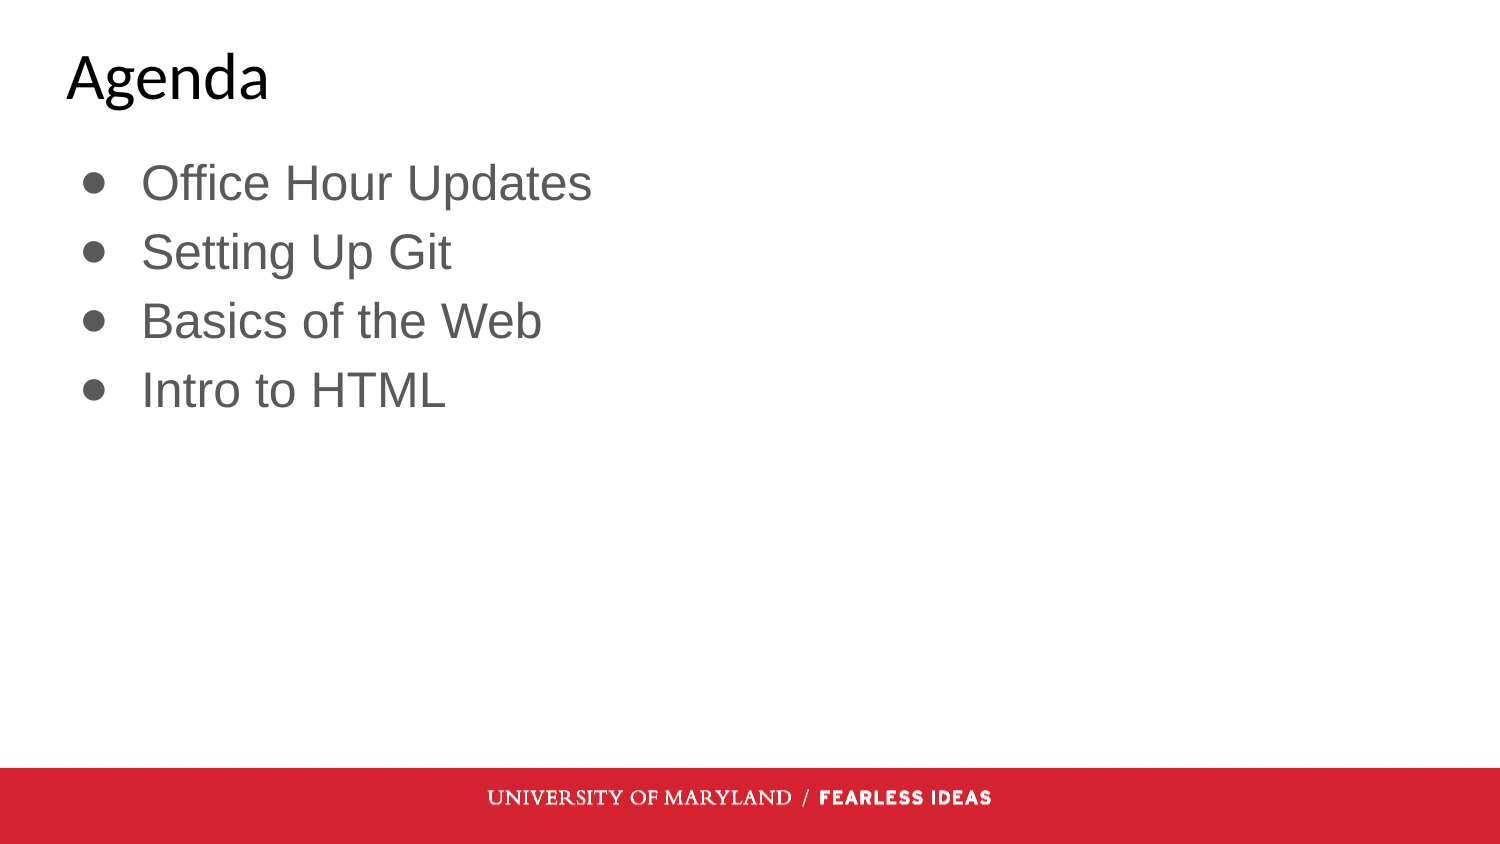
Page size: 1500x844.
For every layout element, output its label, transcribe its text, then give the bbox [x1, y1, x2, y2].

title Agenda [51, 17, 1449, 112]
picture [0, 767, 1500, 844]
list Office Hour Updates Setting Up Git Basics of the Web Intro to HTML [51, 126, 1449, 750]
